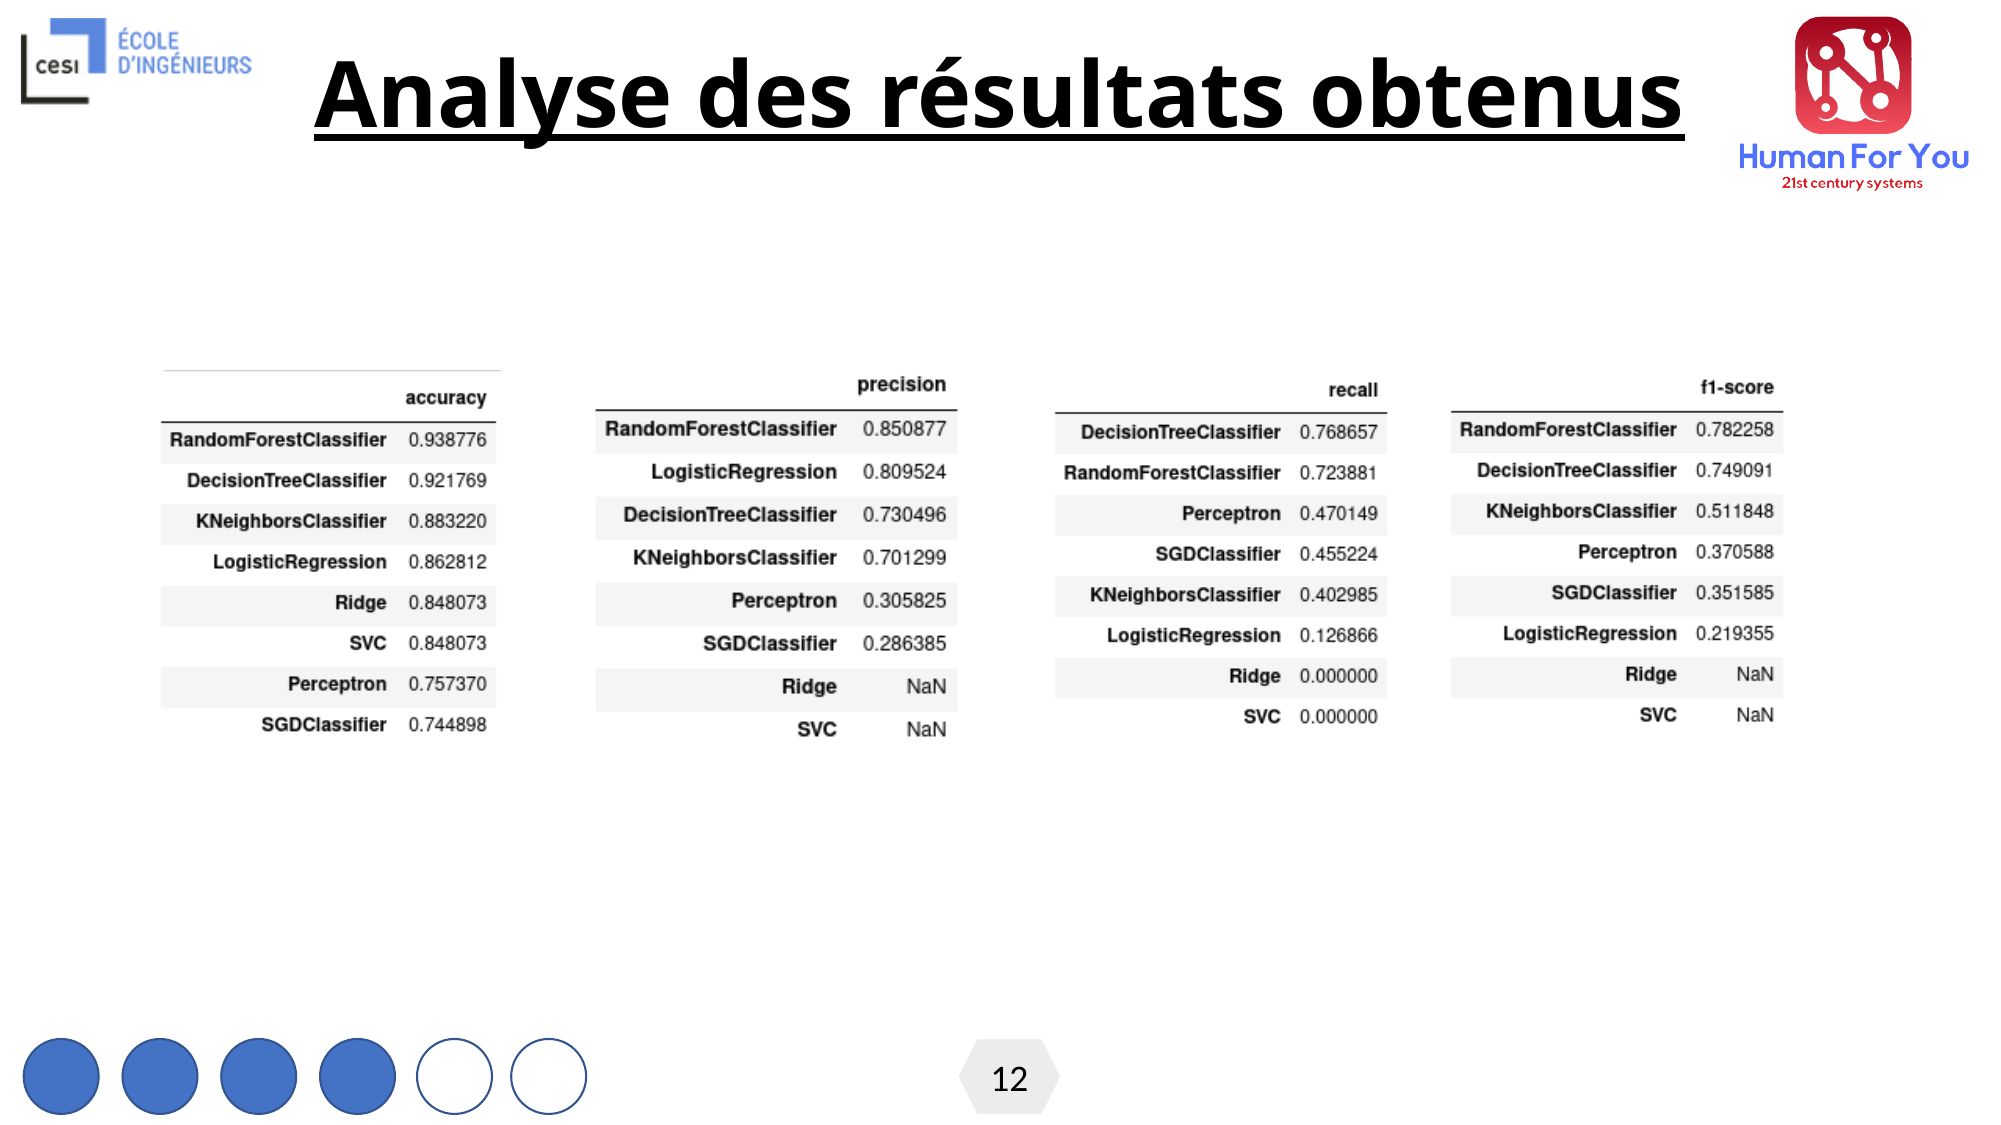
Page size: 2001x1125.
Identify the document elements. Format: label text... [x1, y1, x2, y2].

text_box [510, 1037, 588, 1115]
text_box [318, 1037, 397, 1115]
title Analyse des résultats obtenus [0, 0, 2000, 195]
picture [586, 370, 961, 750]
text_box [22, 1037, 100, 1115]
picture [1740, 10, 1977, 200]
picture [1046, 375, 1389, 747]
picture [20, 18, 266, 105]
text_box [415, 1037, 494, 1115]
text_box [220, 1037, 298, 1115]
picture [1442, 369, 1793, 747]
text_box 12 [957, 1038, 1062, 1115]
text_box [121, 1037, 199, 1115]
picture [152, 370, 501, 755]
